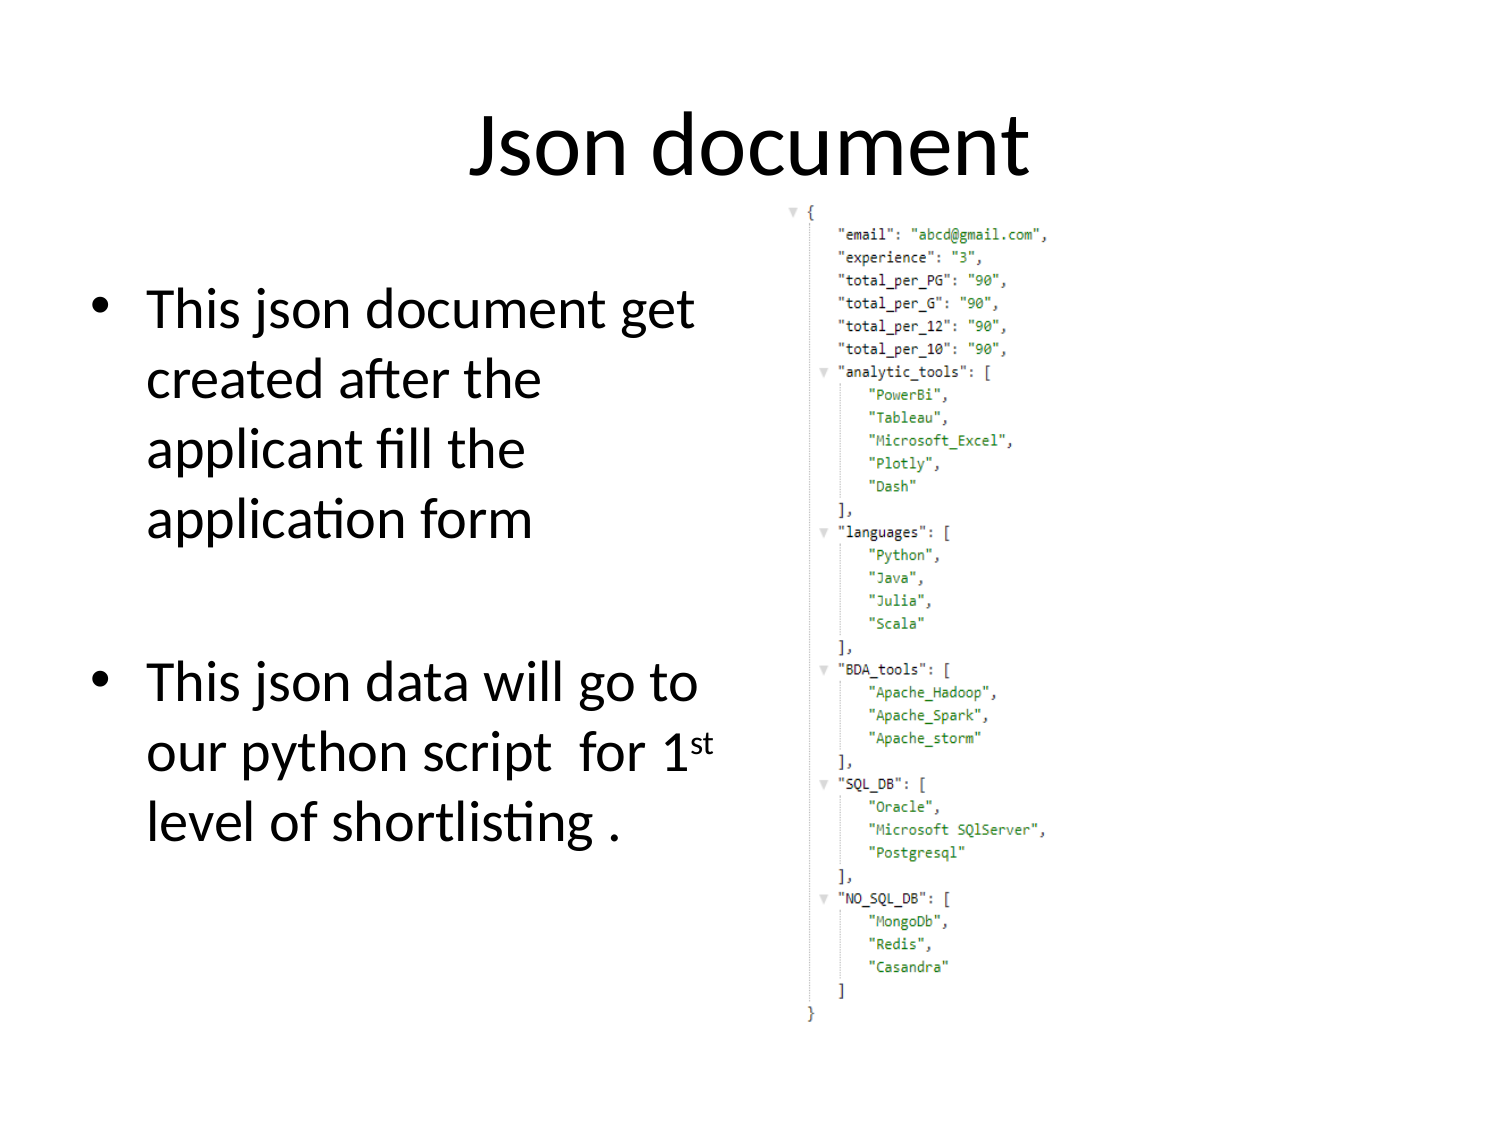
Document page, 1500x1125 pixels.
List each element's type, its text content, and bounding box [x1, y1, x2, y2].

title Json document [75, 45, 1425, 233]
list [774, 198, 1413, 1032]
list This json document get created after the applicant fill the application form This json data will go to our python script for 1st level of shortlisting . [75, 262, 738, 1005]
